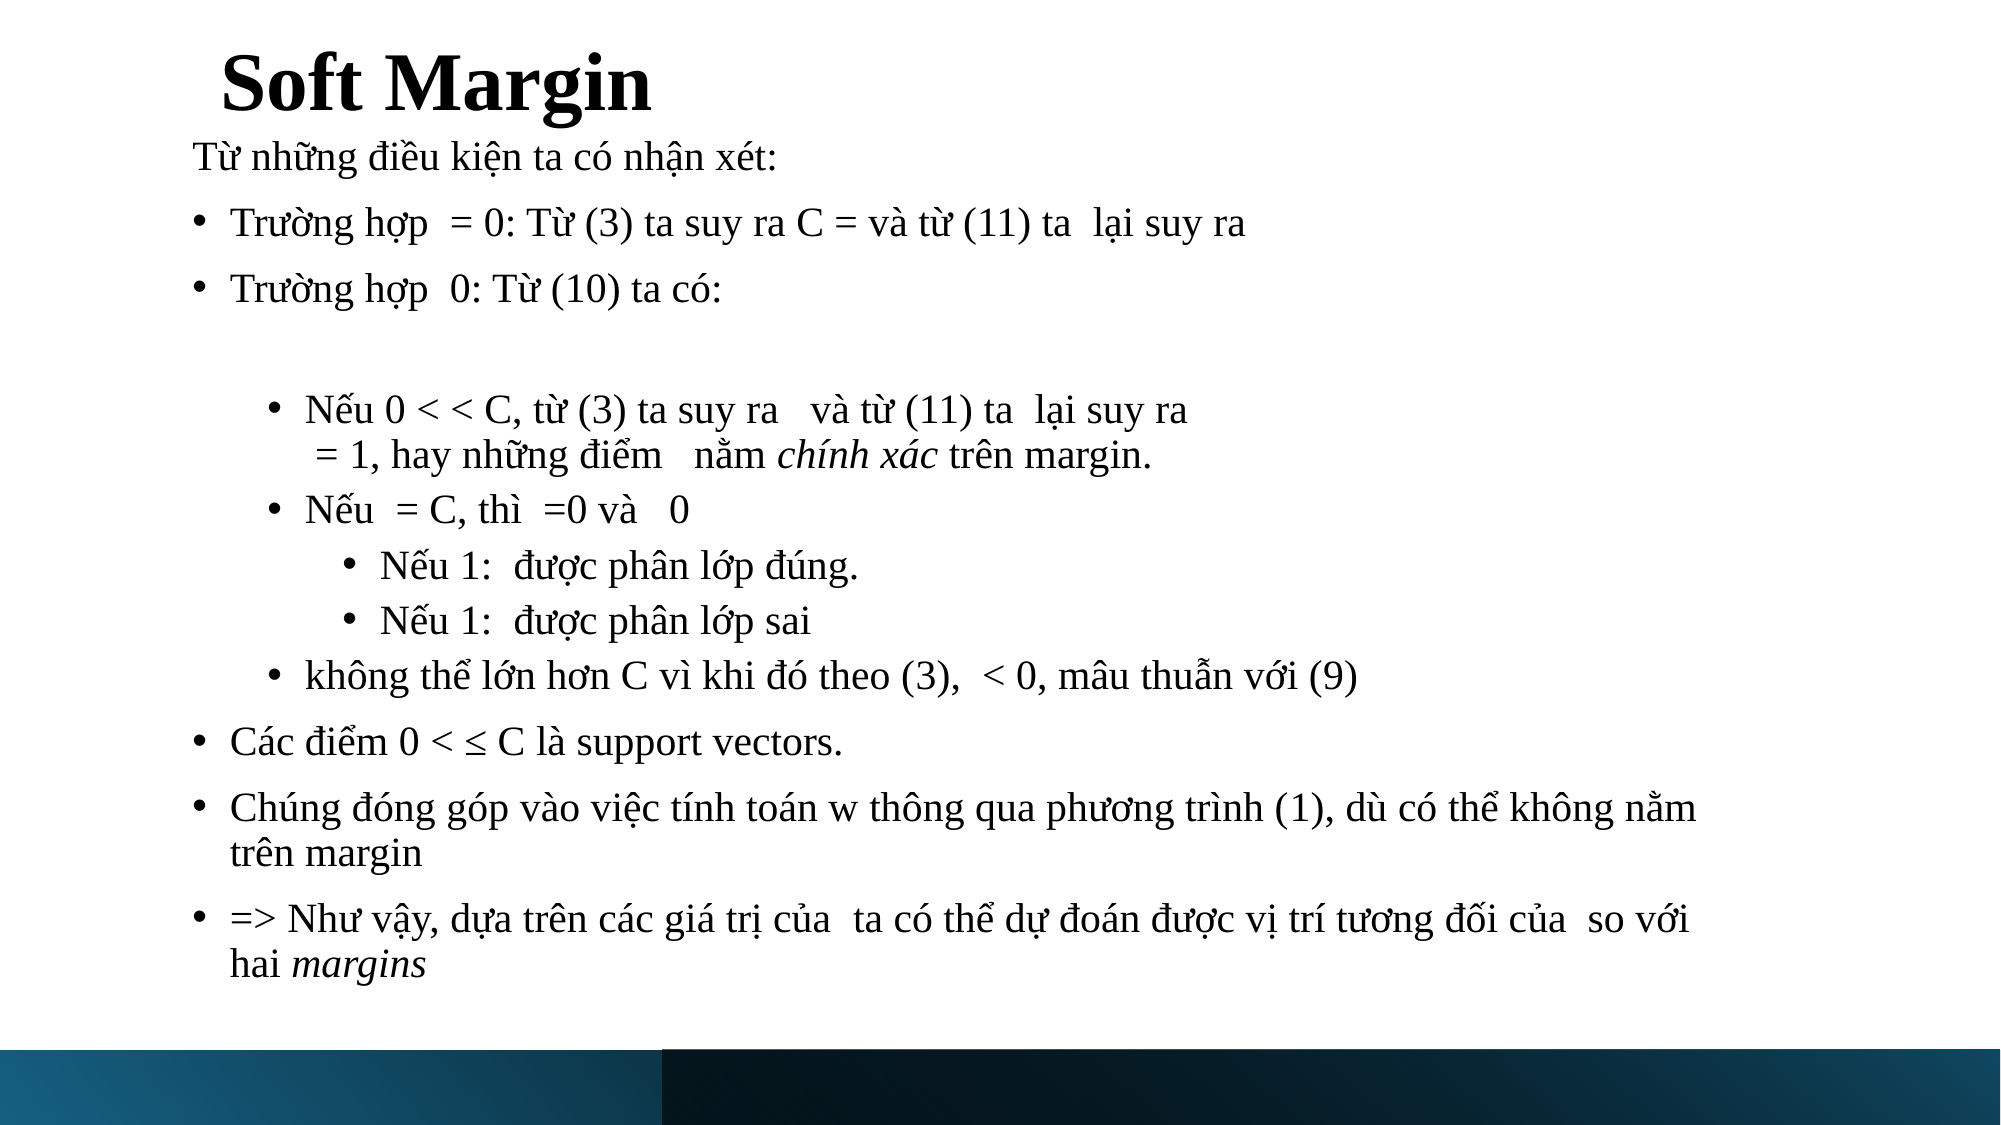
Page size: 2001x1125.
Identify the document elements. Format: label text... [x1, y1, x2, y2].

text_box [0, 0, 2000, 1048]
text_box [0, 1048, 661, 1125]
title Soft Margin [205, 26, 1795, 137]
text_box [661, 1048, 2000, 1125]
